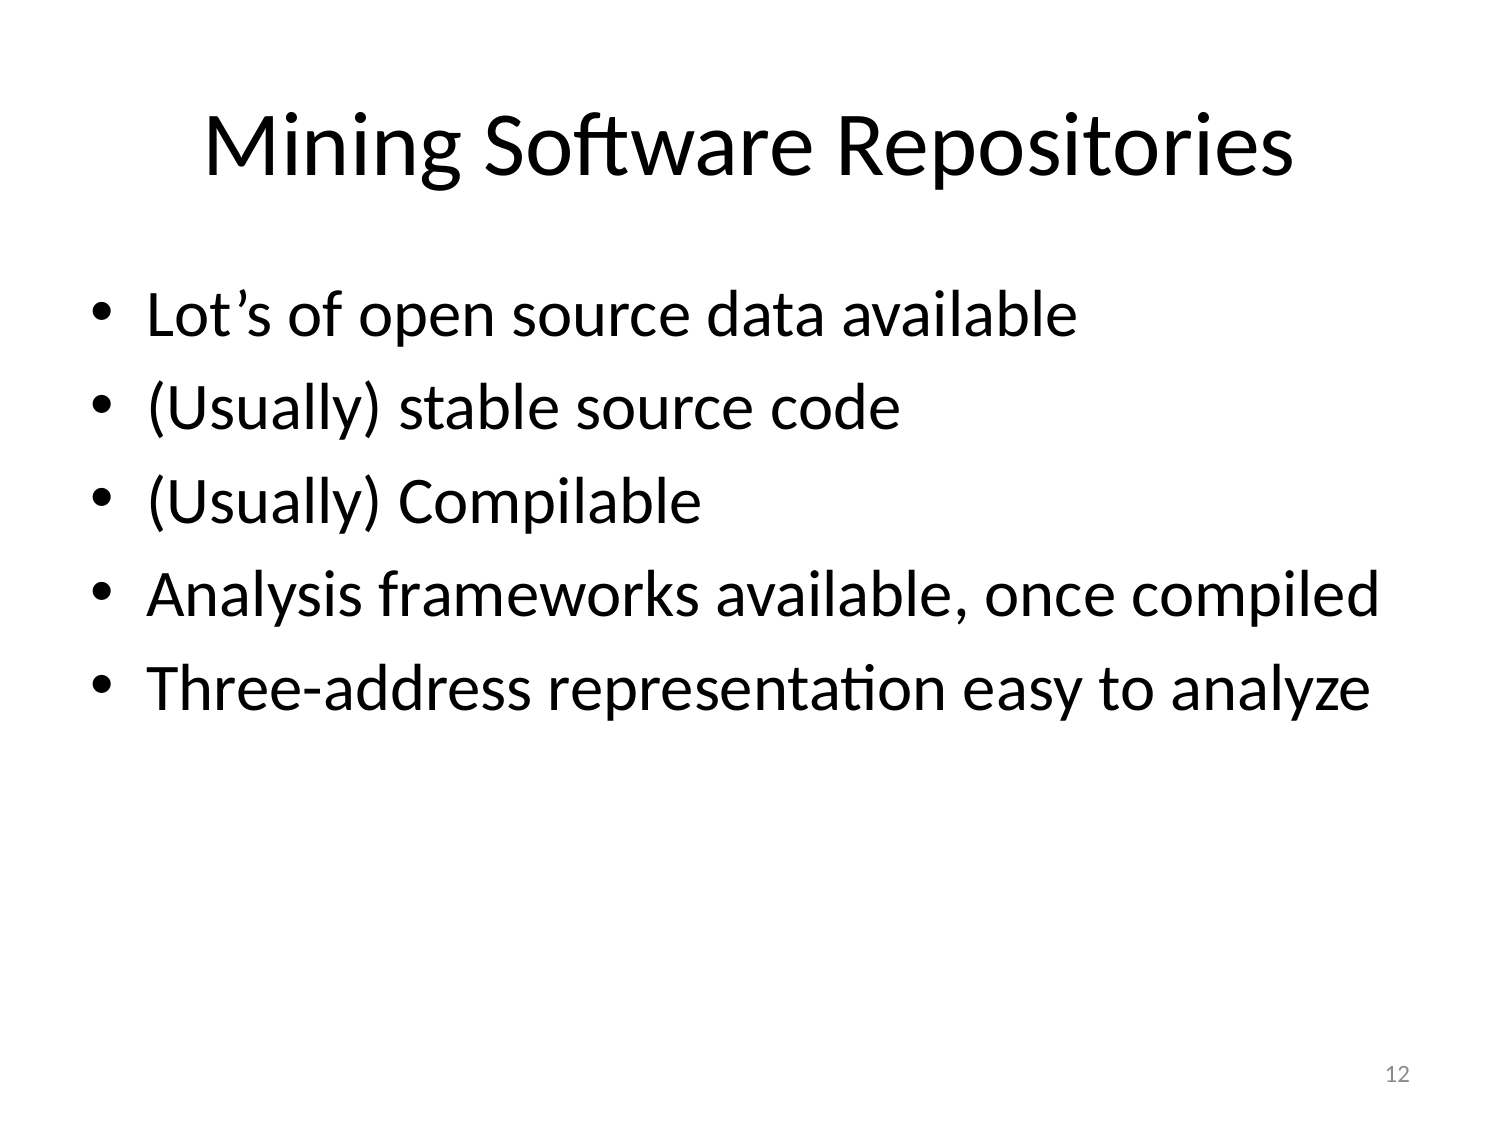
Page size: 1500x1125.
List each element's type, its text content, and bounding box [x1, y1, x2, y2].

slide_number 12 [1074, 1042, 1425, 1103]
title Mining Software Repositories [75, 45, 1425, 233]
list Lot’s of open source data available (Usually) stable source code (Usually) Compilable Analysis frameworks available, once compiled Three-address representation easy to analyze [75, 262, 1425, 1005]
